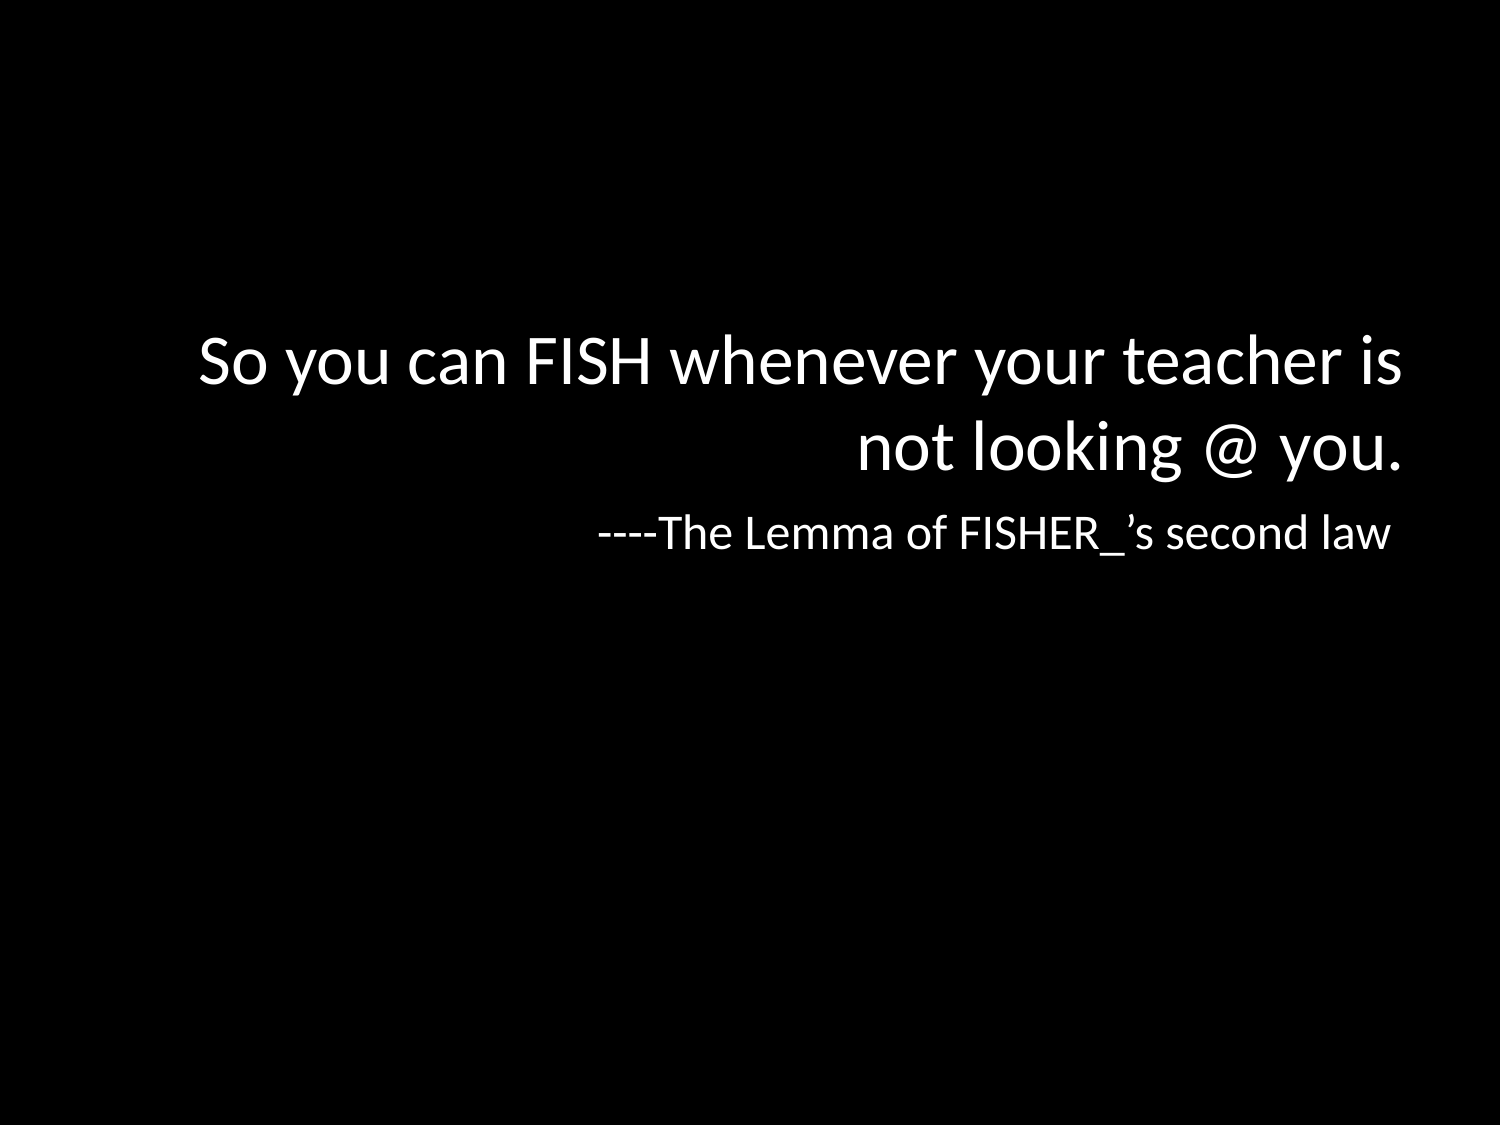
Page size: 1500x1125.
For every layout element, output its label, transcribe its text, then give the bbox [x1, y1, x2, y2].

title So you can FISH whenever your teacher is not looking @ you. [70, 304, 1421, 493]
text_box ----The Lemma of FISHER_’s second law [515, 492, 1407, 567]
